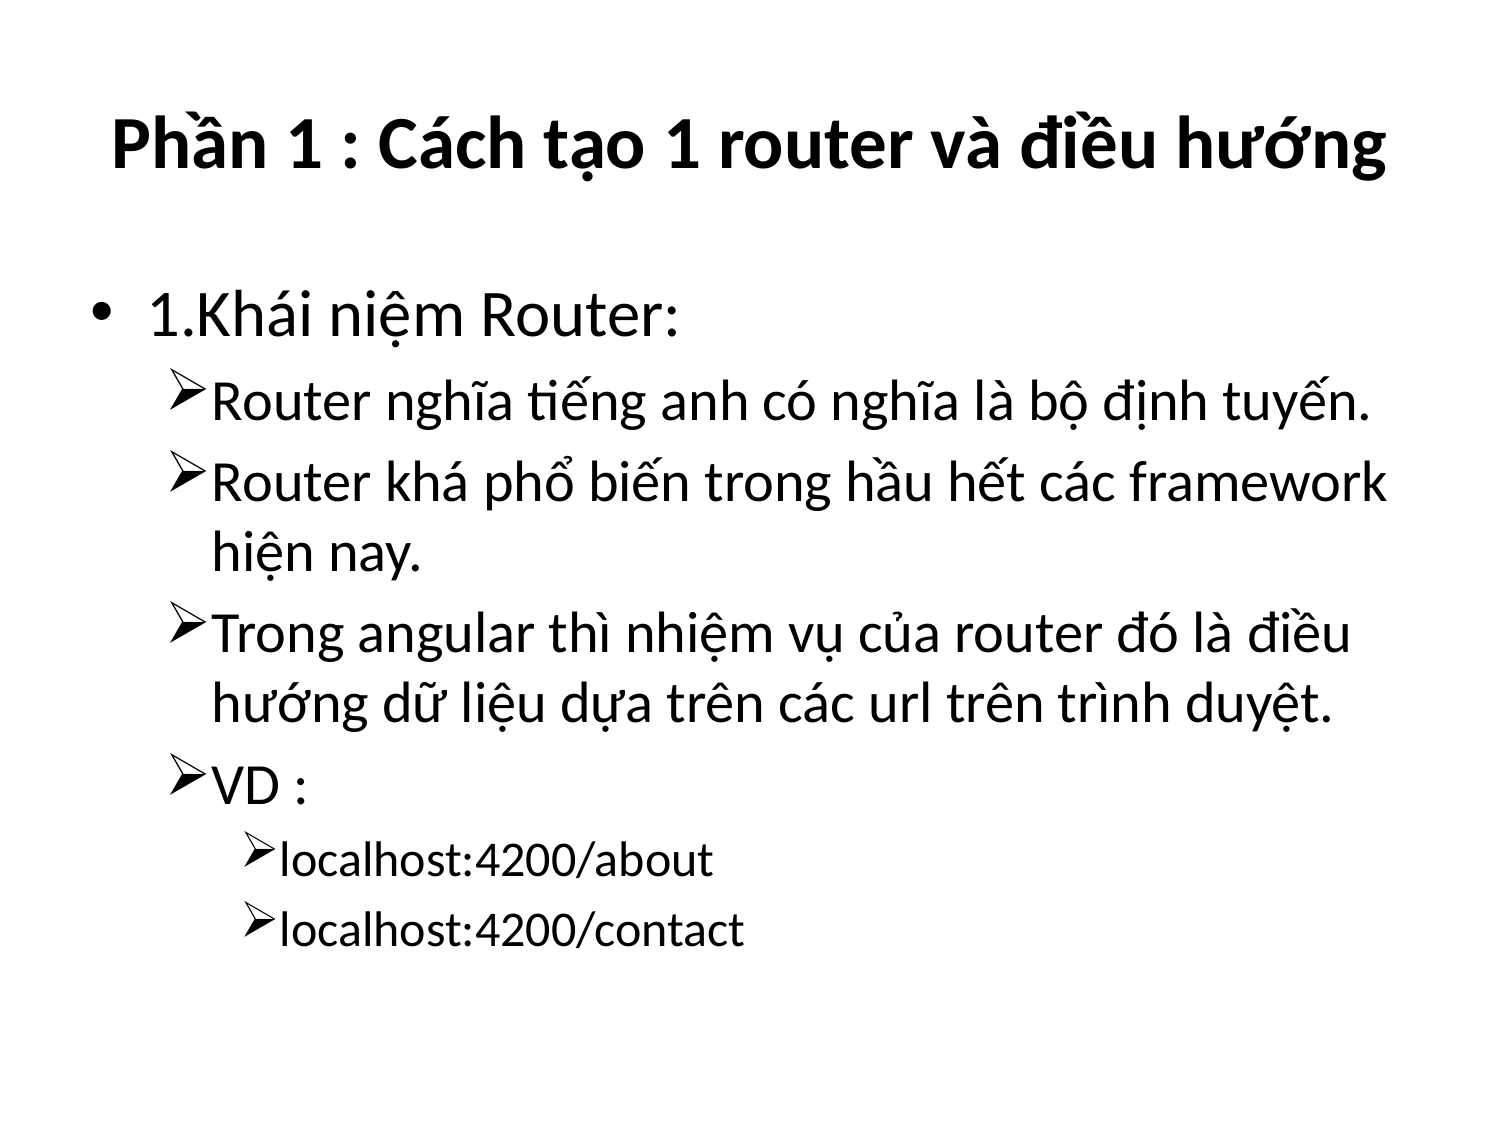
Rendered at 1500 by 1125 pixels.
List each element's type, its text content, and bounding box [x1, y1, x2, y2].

title Phần 1 : Cách tạo 1 router và điều hướng [75, 45, 1425, 233]
list 1.Khái niệm Router: Router nghĩa tiếng anh có nghĩa là bộ định tuyến. Router khá phổ biến trong hầu hết các framework hiện nay. Trong angular thì nhiệm vụ của router đó là điều hướng dữ liệu dựa trên các url trên trình duyệt. VD : localhost:4200/about localhost:4200/contact [75, 262, 1425, 1005]
